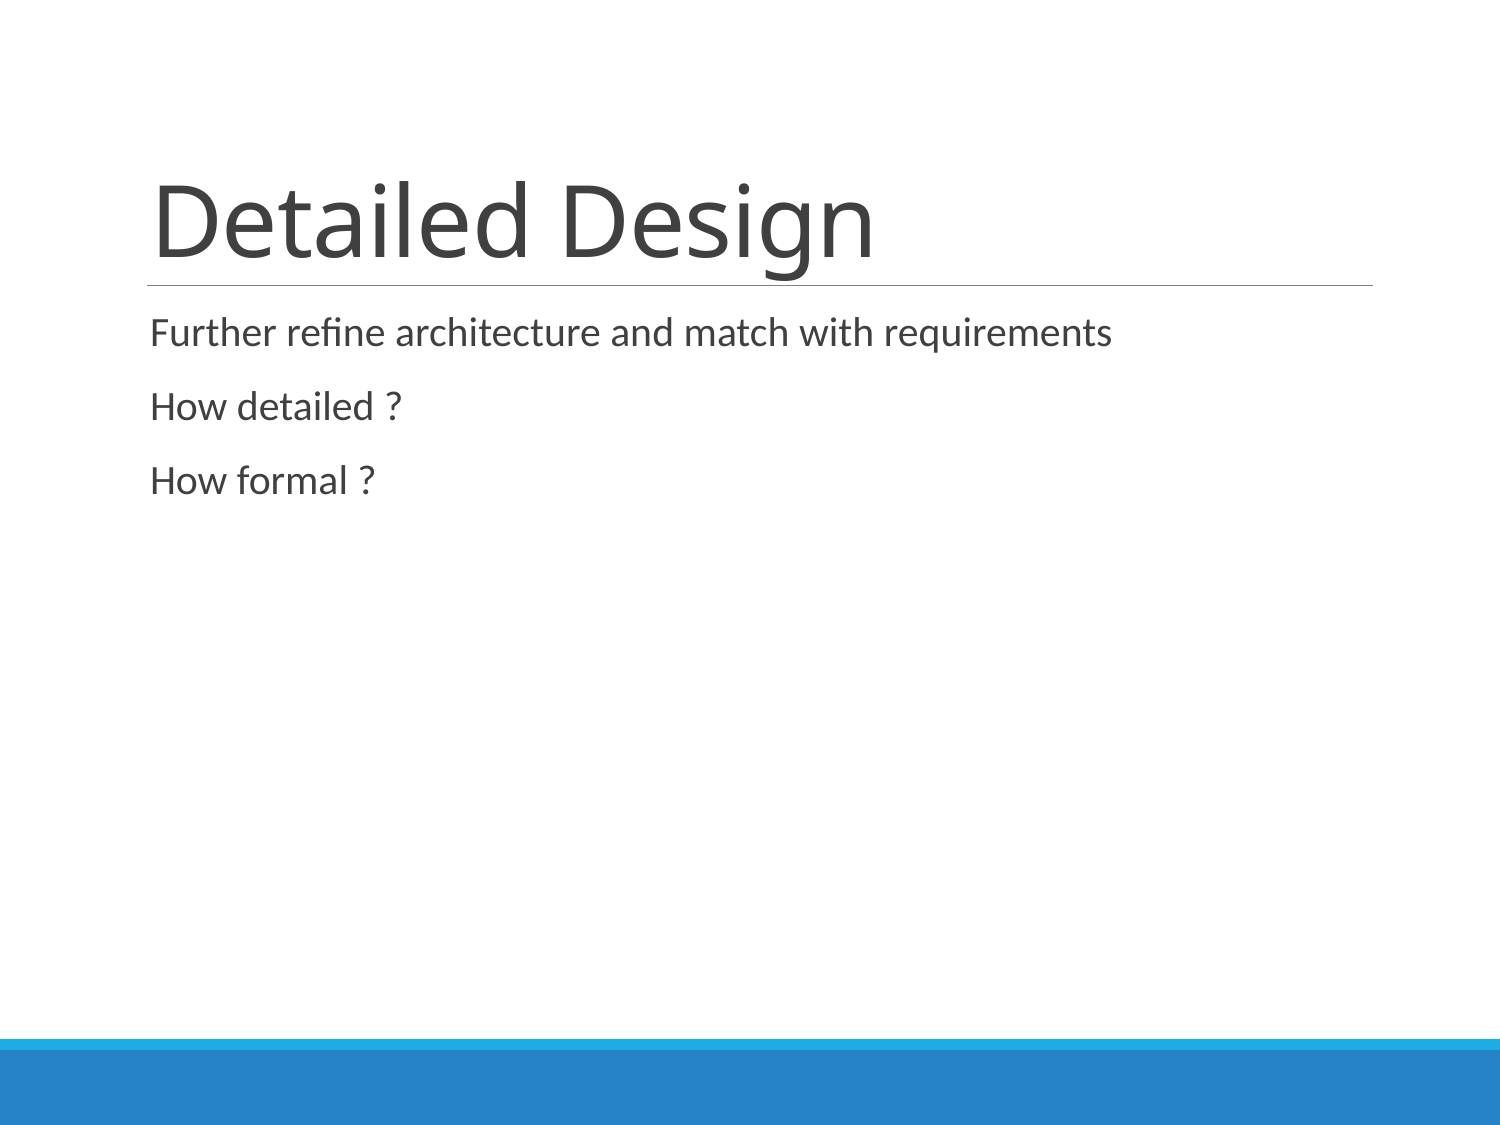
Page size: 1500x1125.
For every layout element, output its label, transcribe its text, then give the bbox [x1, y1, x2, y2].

title Detailed Design [135, 47, 1373, 285]
list Further refine architecture and match with requirements How detailed ? How formal ? [135, 302, 1373, 963]
